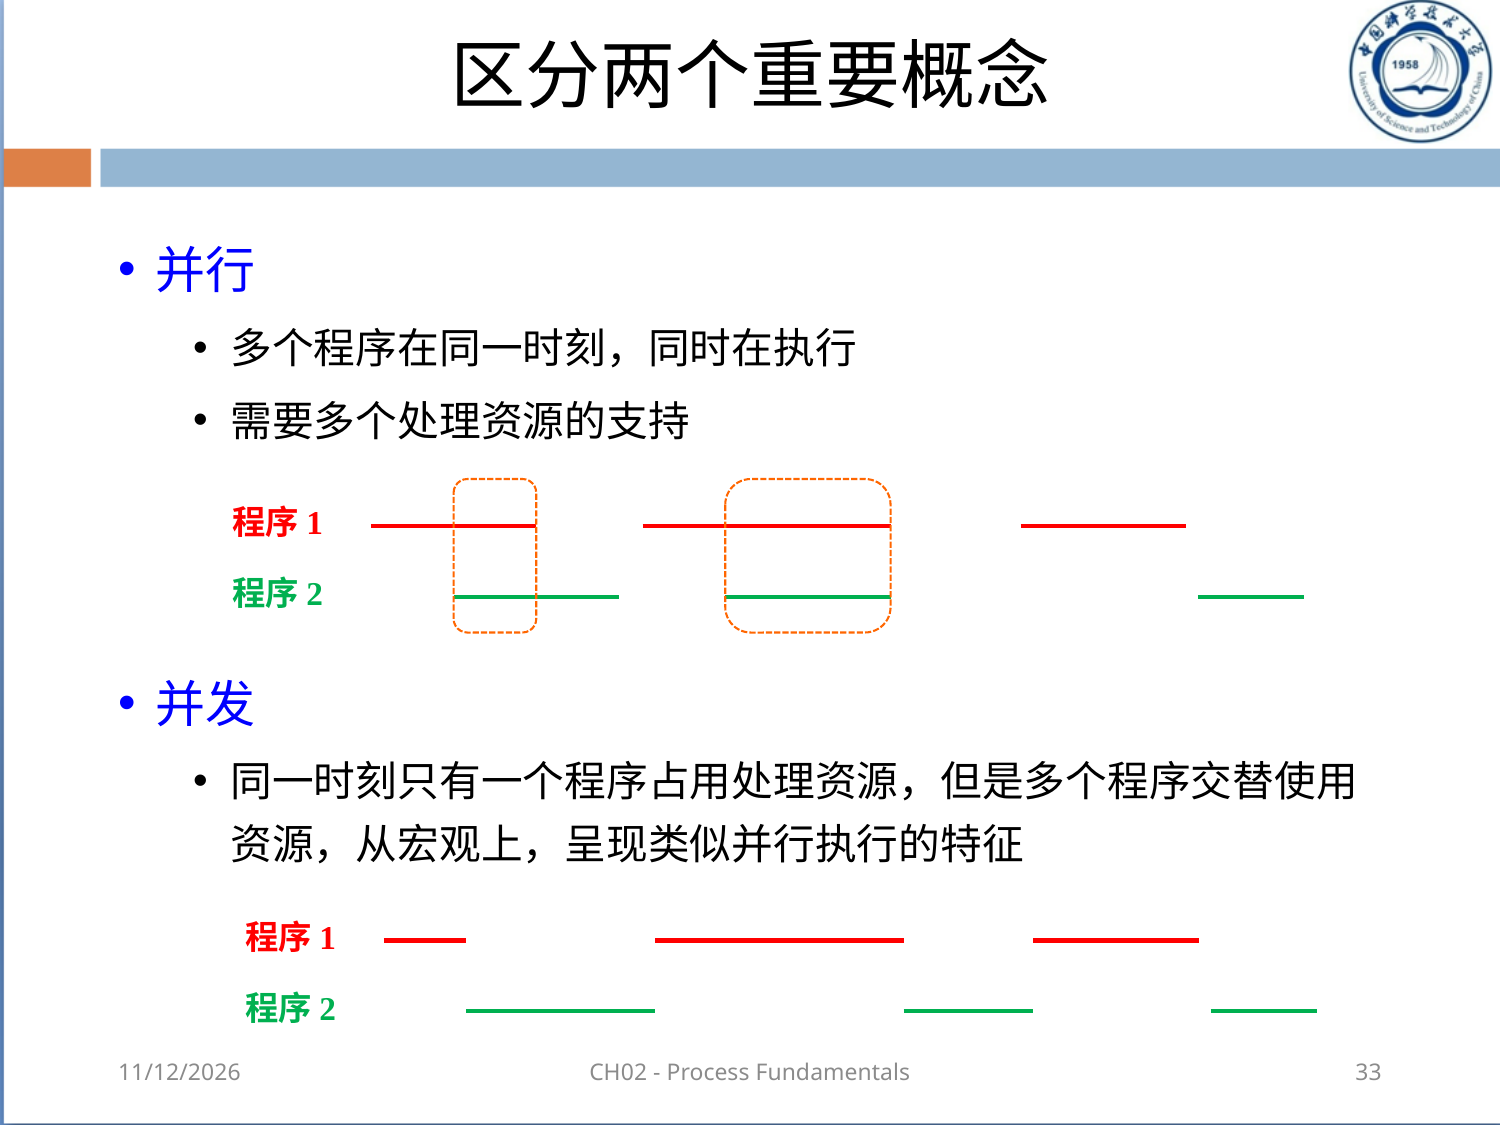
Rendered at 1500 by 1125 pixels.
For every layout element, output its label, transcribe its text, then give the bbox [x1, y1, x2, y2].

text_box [230, 908, 1317, 1035]
slide_number 33 [1059, 1042, 1397, 1103]
title 区分两个重要概念 [103, 21, 1397, 136]
list 并行 多个程序在同一时刻，同时在执行 需要多个处理资源的支持 并发 同一时刻只有一个程序占用处理资源，但是多个程序交替使用资源，从宏观上，呈现类似并行执行的特征 [103, 216, 1397, 1023]
footer CH02 - Process Fundamentals [496, 1042, 1004, 1103]
picture [0, 0, 1500, 1125]
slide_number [103, 1042, 441, 1103]
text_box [217, 478, 1305, 633]
